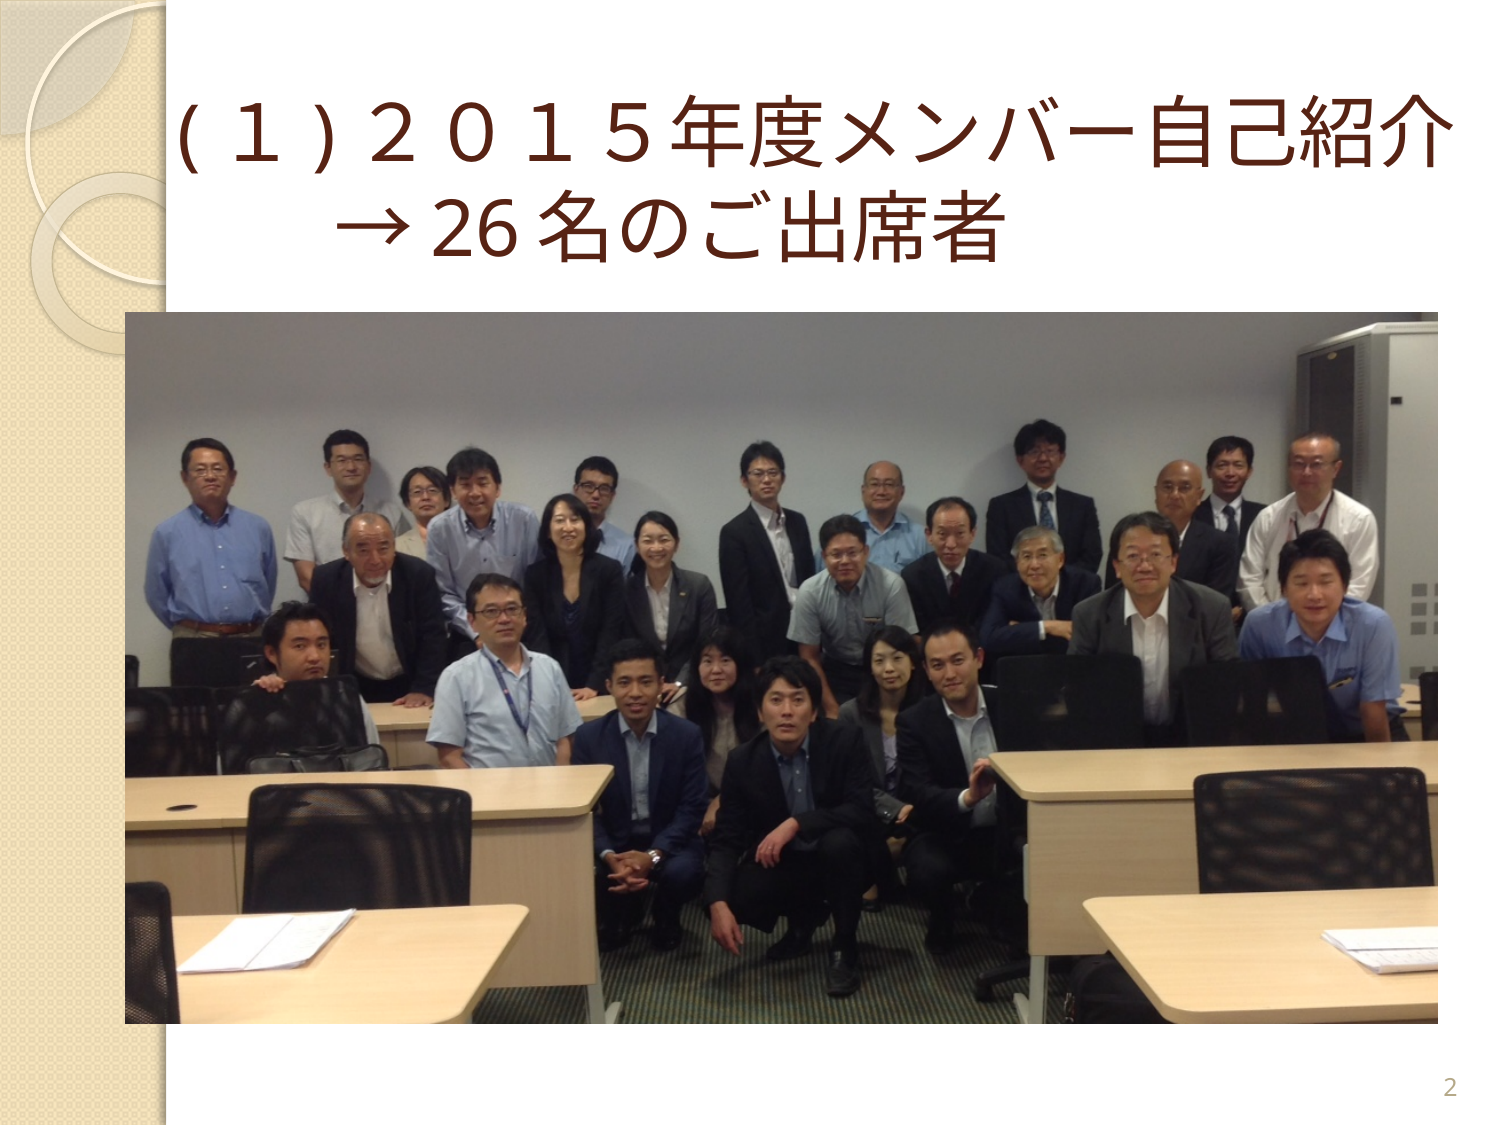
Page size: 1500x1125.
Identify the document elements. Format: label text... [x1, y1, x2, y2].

title (１)２０１５年度メンバー自己紹介 →26名のご出席者 [162, 62, 1475, 293]
slide_number 2 [1413, 1034, 1488, 1113]
picture [124, 312, 1438, 1024]
